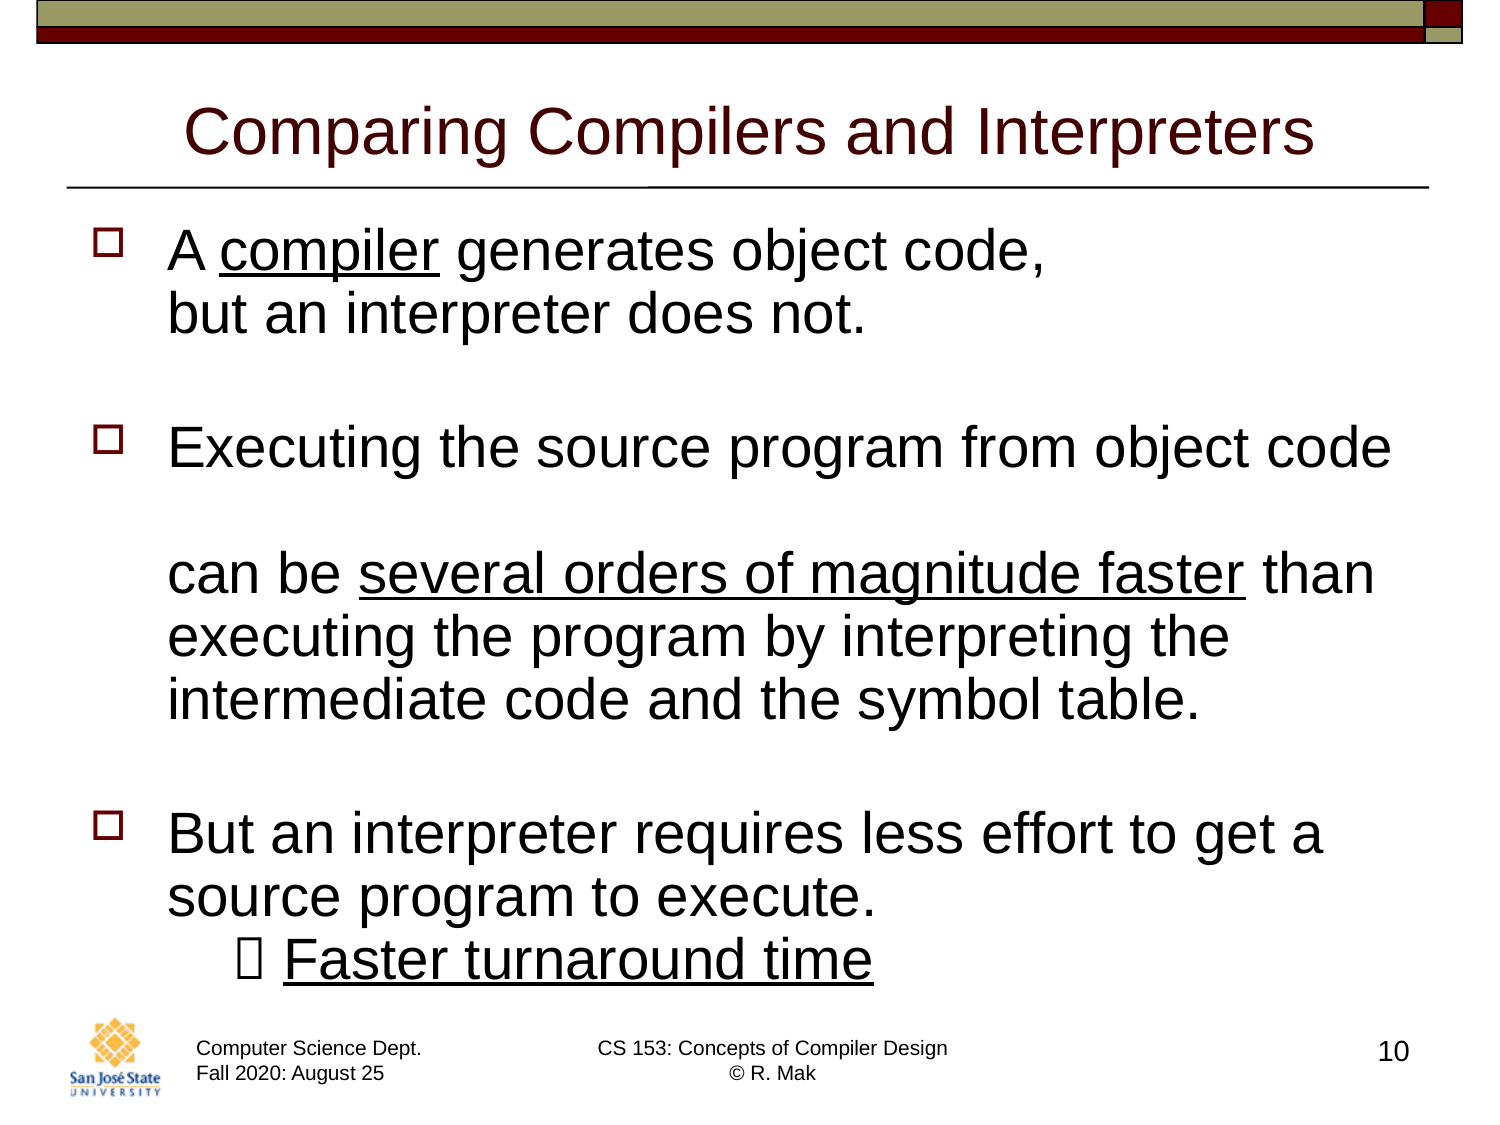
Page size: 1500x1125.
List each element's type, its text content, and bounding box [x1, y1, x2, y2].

slide_number 10 [1320, 1025, 1425, 1100]
list A compiler generates object code, but an interpreter does not. Executing the source program from object code can be several orders of magnitude faster than executing the program by interpreting the intermediate code and the symbol table. But an interpreter requires less effort to get a source program to execute.  Faster turnaround time [75, 212, 1425, 1013]
title Comparing Compilers and Interpreters [75, 67, 1425, 175]
picture [60, 1012, 166, 1112]
